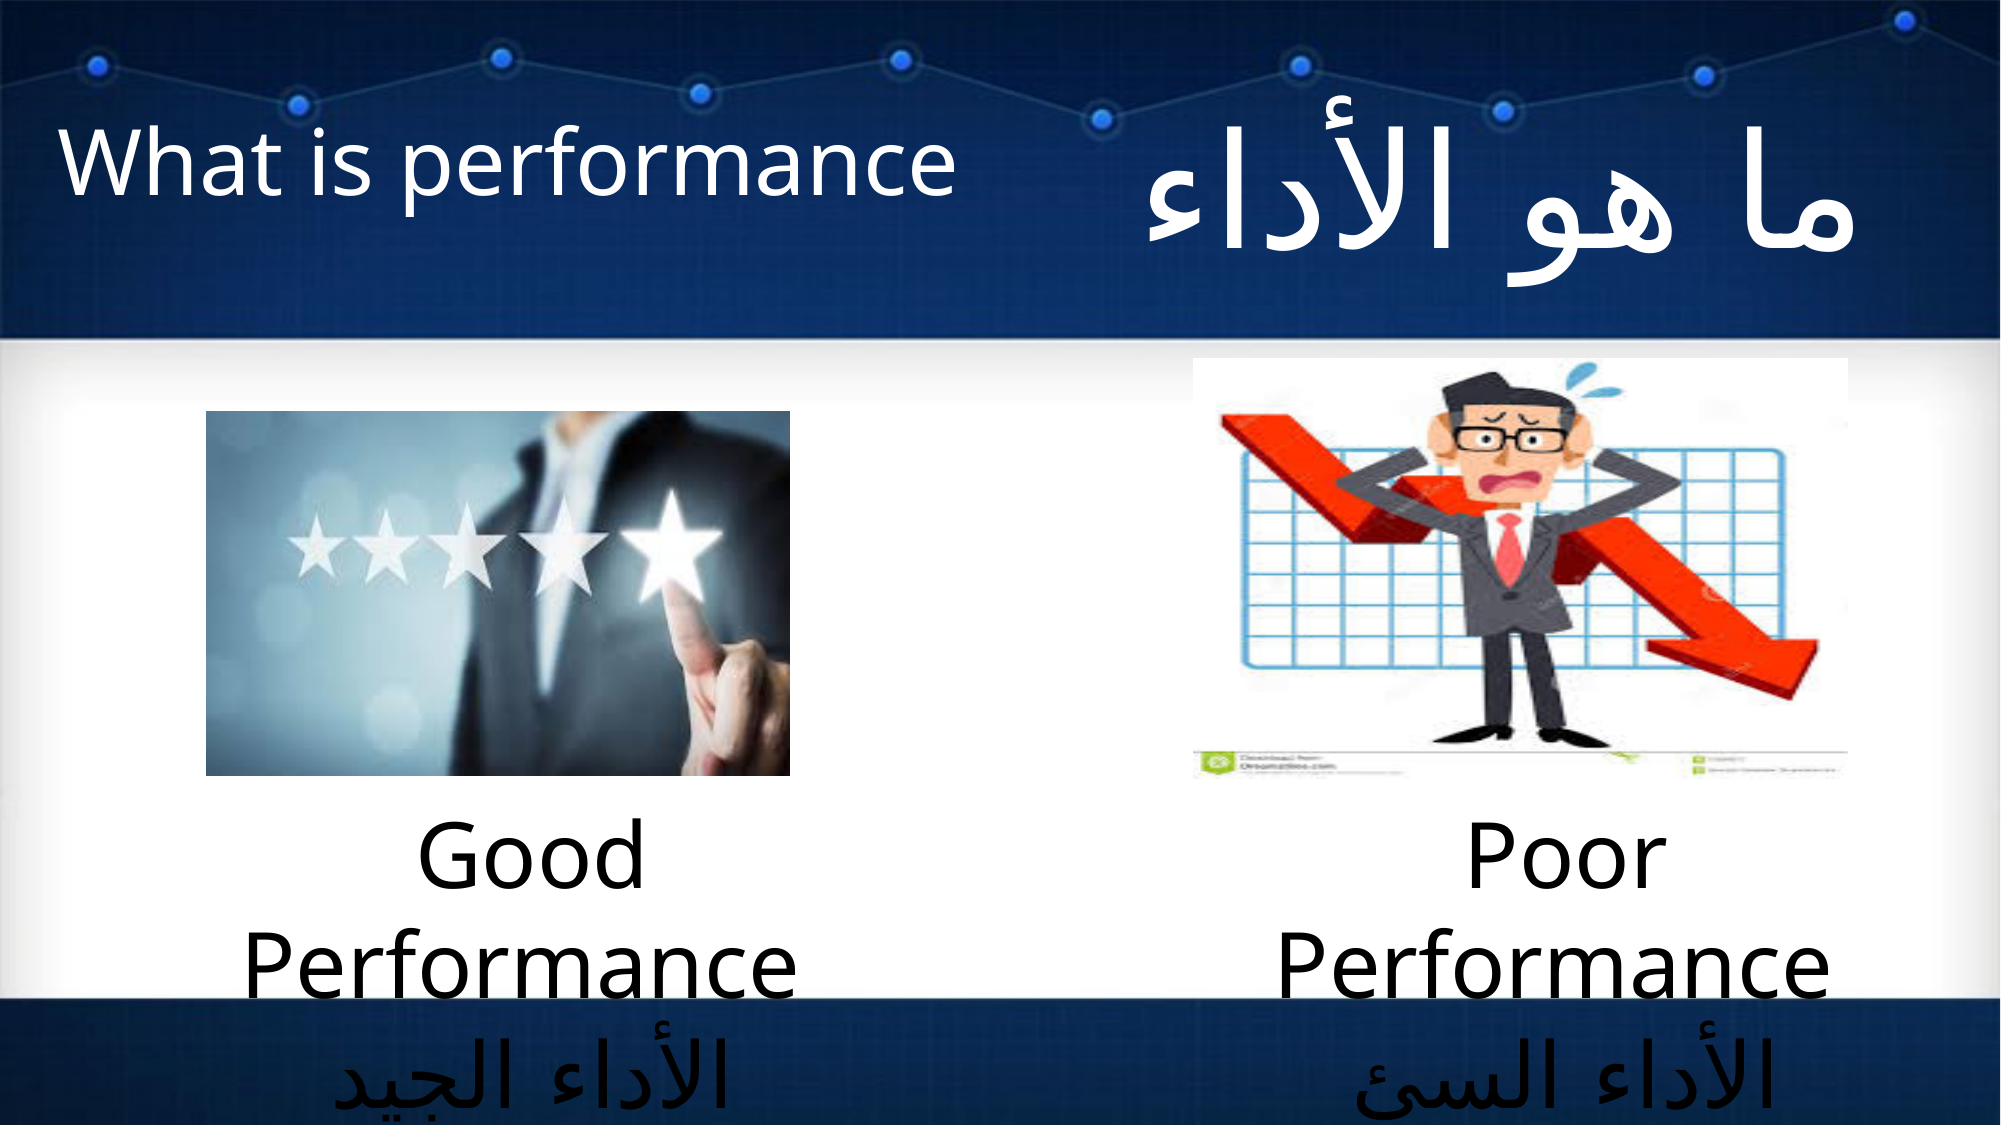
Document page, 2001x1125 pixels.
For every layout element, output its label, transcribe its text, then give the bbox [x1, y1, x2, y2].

text_box ما هو الأداء [1068, 102, 1883, 292]
text_box Poor Performance الأداء السئ [1193, 789, 1938, 1125]
title What is performance [41, 71, 1069, 261]
text_box Good Performance الأداء الجيد [109, 789, 956, 1125]
picture [0, 0, 2001, 1125]
